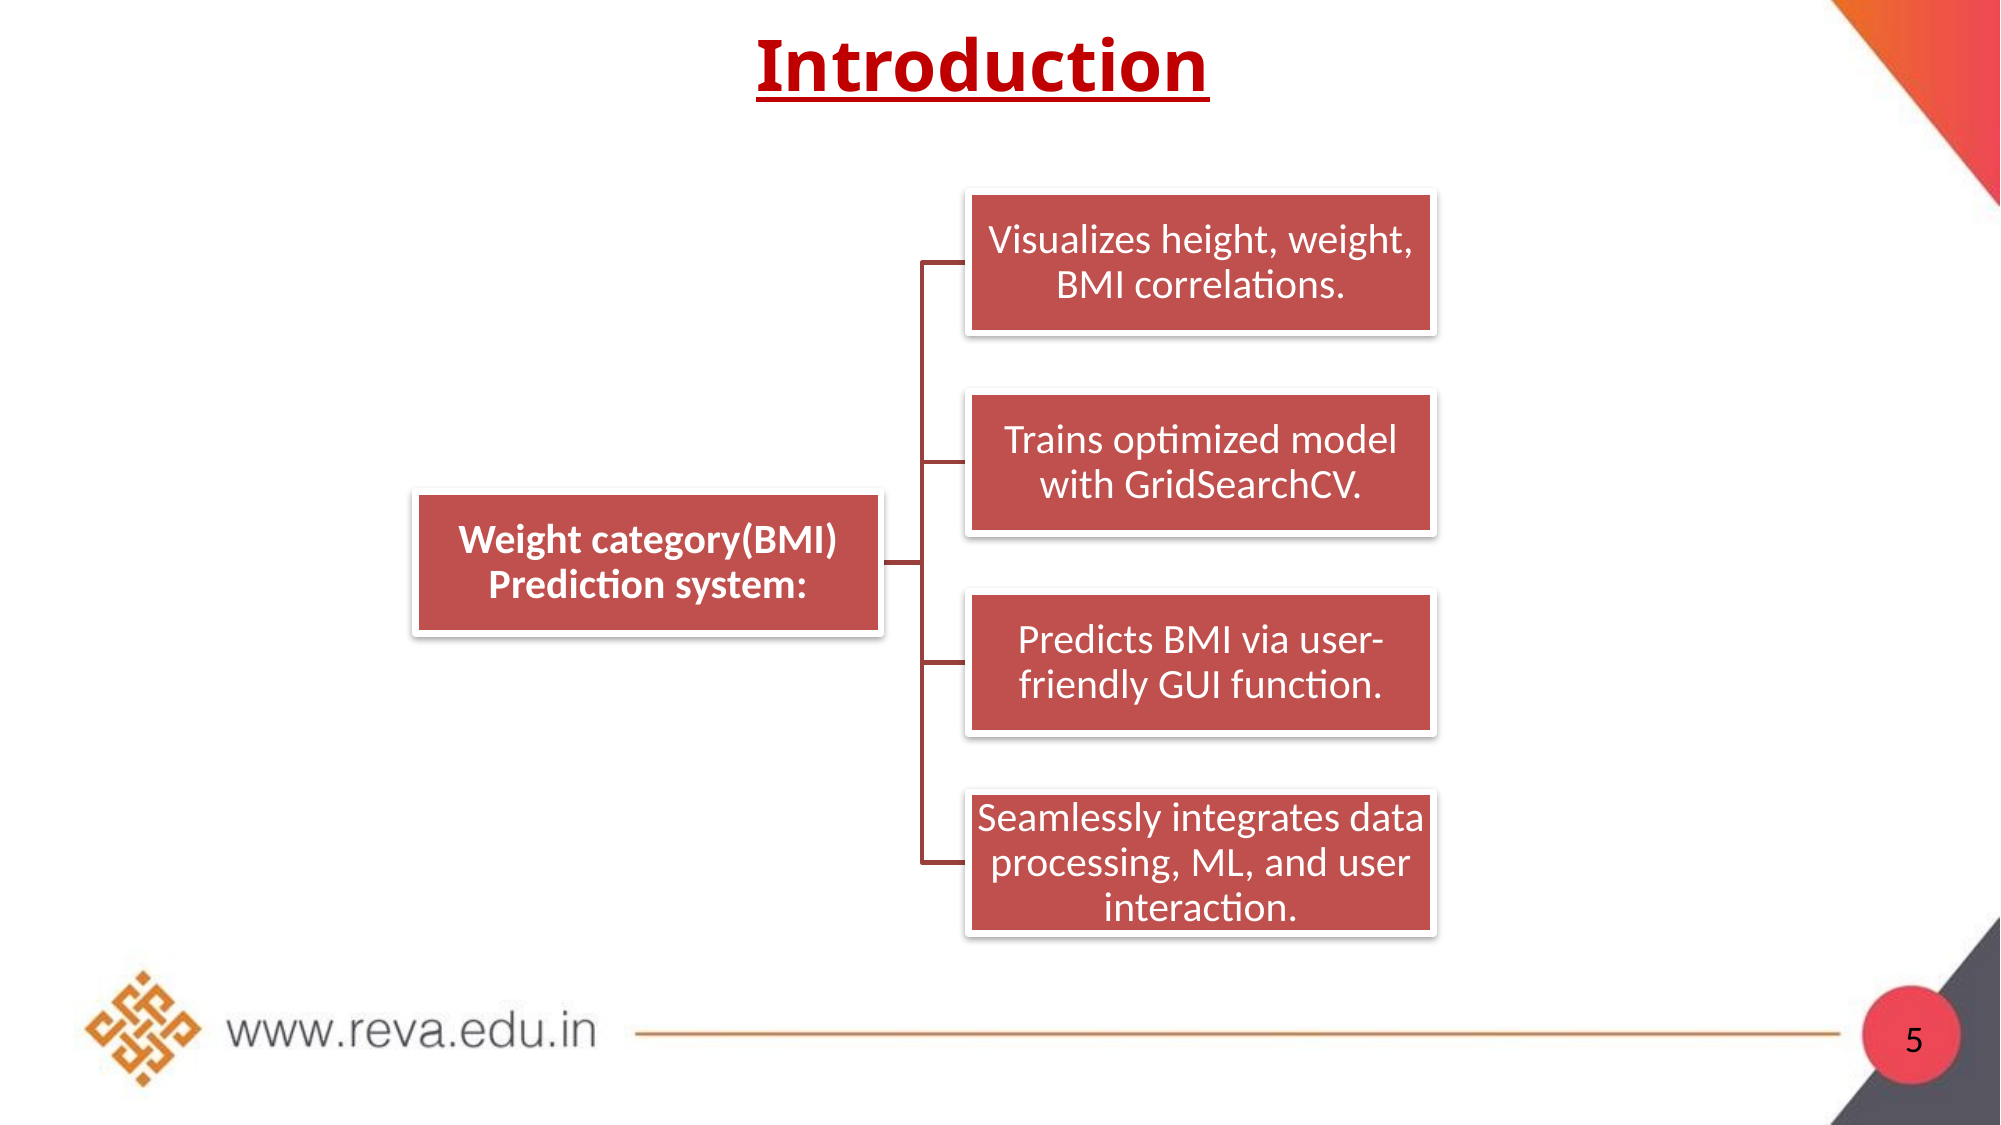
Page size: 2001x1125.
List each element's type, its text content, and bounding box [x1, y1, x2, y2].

picture [73, 0, 2000, 1125]
title Introduction [756, 20, 1244, 124]
text_box 5 [1889, 1007, 1935, 1068]
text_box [102, 191, 1741, 934]
